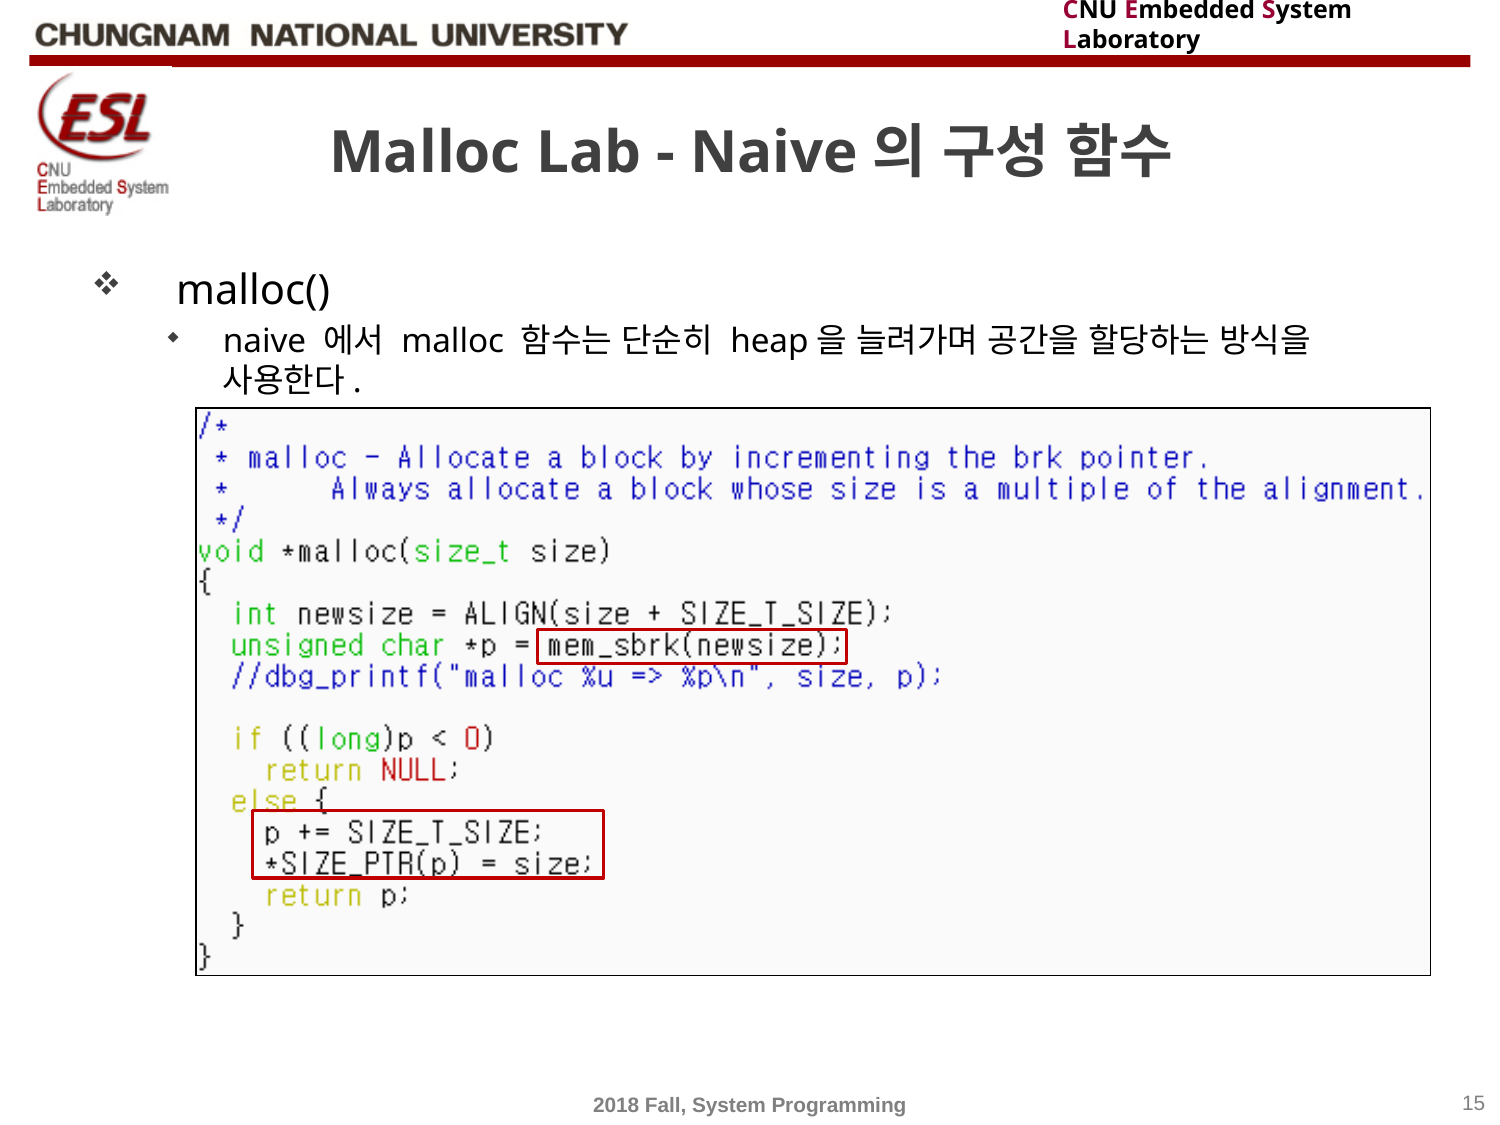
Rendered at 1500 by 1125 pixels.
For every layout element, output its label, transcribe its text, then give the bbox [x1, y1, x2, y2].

title Malloc Lab - Naive의 구성 함수 [31, 90, 1471, 209]
picture [31, 18, 634, 52]
list malloc() naive 에서 malloc 함수는 단순히 heap을 늘려가며 공간을 할당하는 방식을 사용한다. mem_sbrk()함수는 memlib.c 안에 정의되어 있음. [76, 255, 1436, 1047]
picture [22, 66, 172, 216]
footer 2018 Fall, System Programming [0, 1082, 1149, 1125]
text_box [196, 408, 1431, 975]
slide_number 15 [1149, 1082, 1500, 1125]
